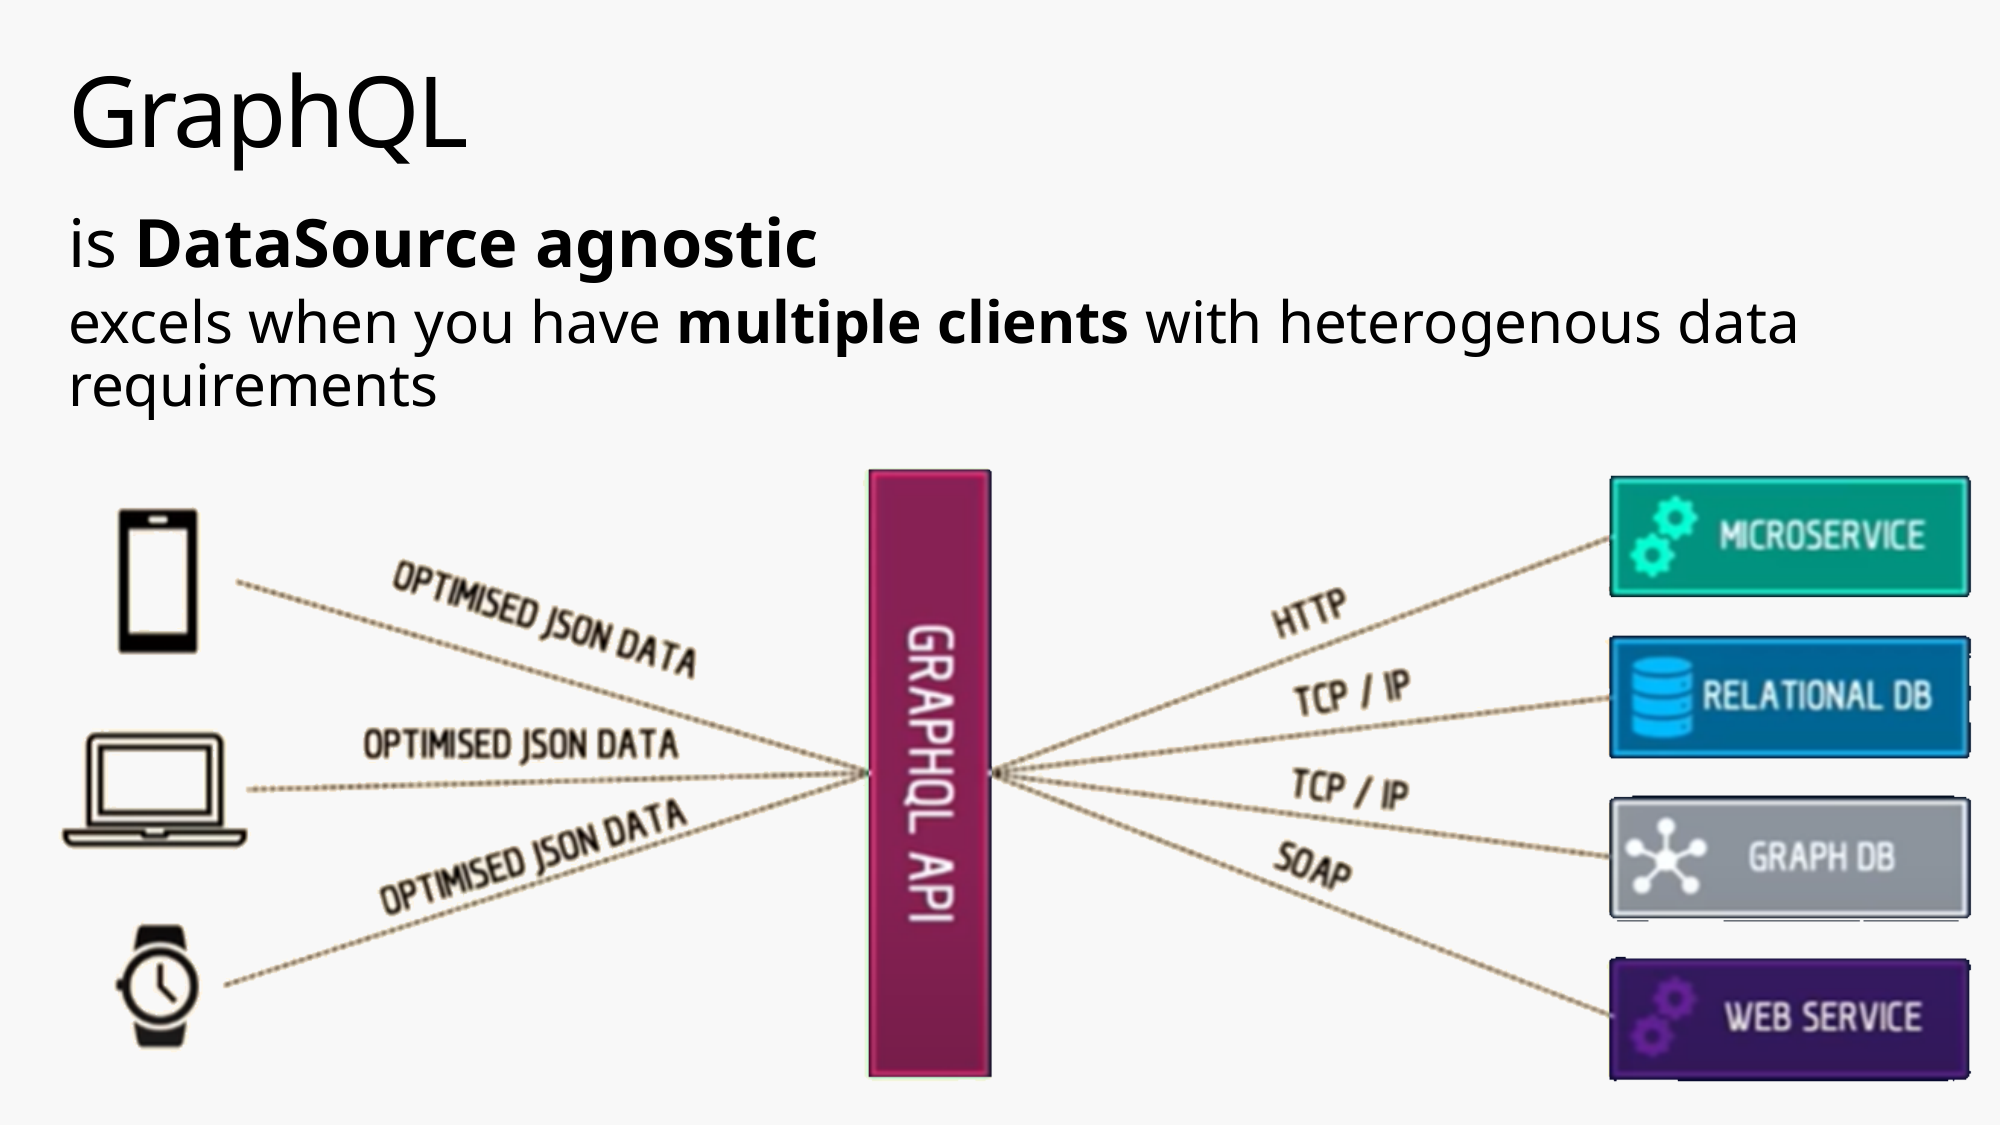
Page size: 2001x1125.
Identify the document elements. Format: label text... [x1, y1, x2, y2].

list is DataSource agnostic excels when you have multiple clients with heterogenous data requirements [44, 196, 1956, 376]
picture [15, 392, 2000, 1097]
title GraphQL [44, 47, 1957, 196]
